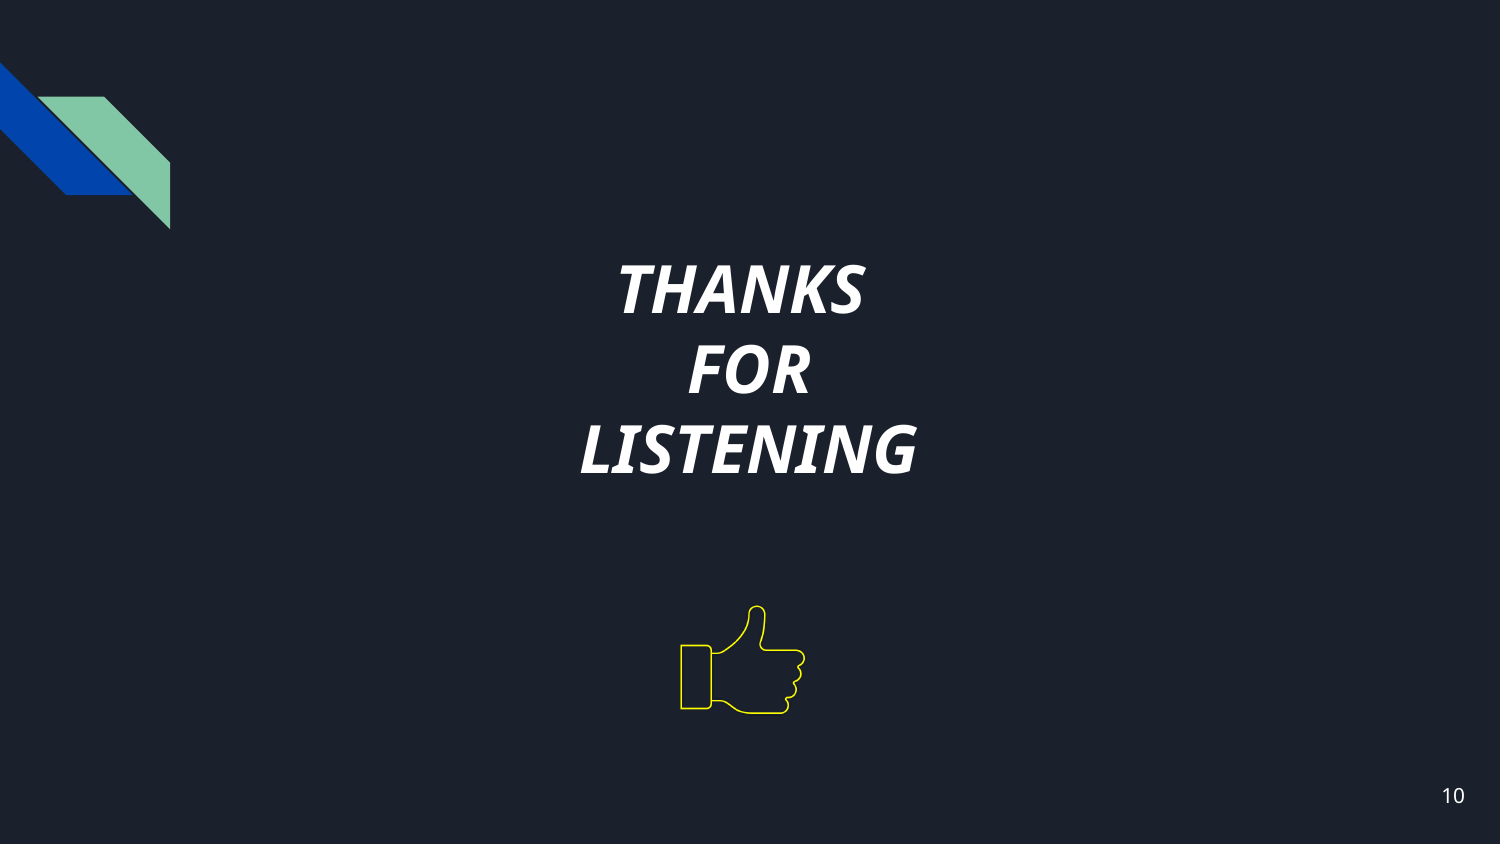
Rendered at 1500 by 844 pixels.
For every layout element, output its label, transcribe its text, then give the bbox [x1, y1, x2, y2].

picture [666, 584, 818, 735]
slide_number 10 [1389, 764, 1480, 830]
title THANKS FOR LISTENING [502, 231, 997, 613]
